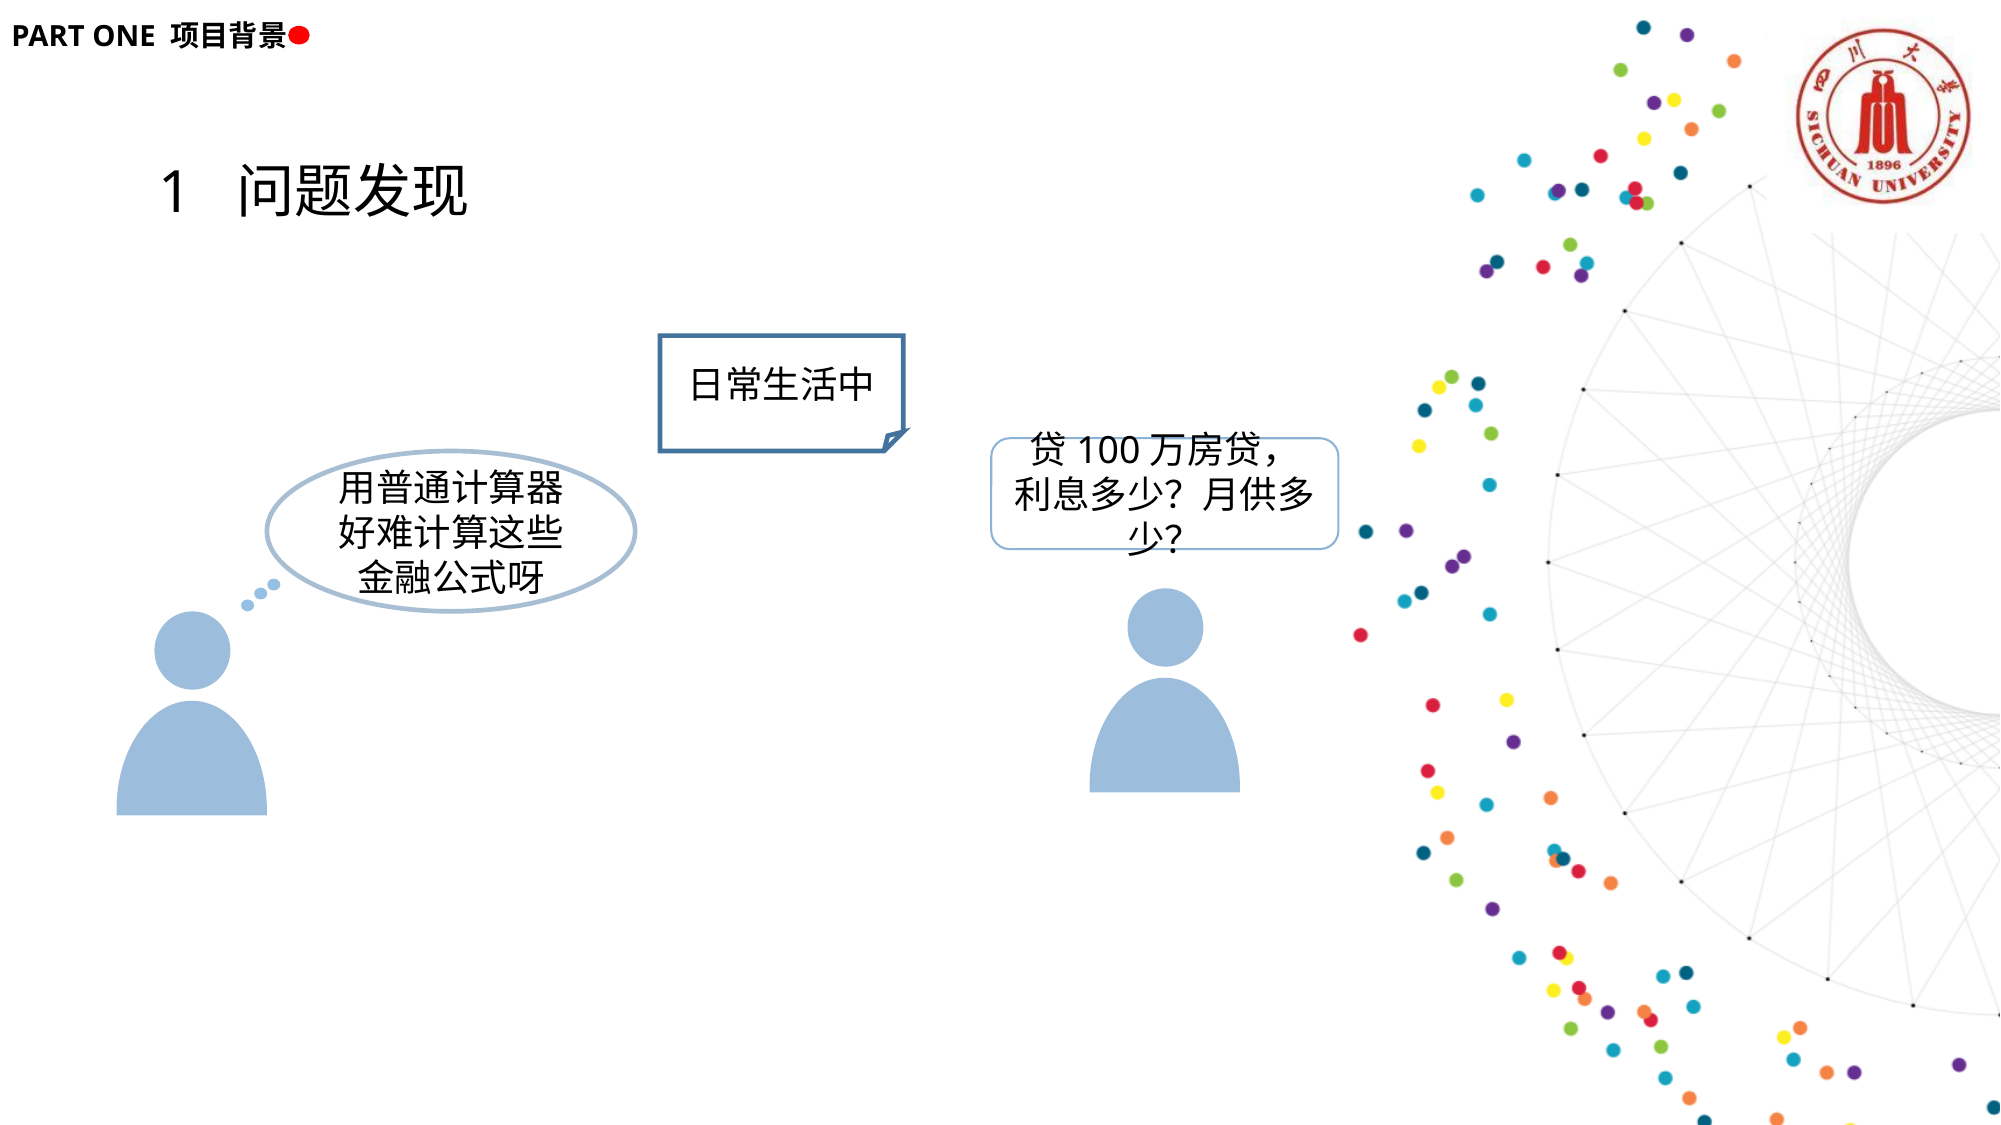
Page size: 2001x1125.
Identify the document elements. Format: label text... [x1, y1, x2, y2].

text_box 1 问题发现 [144, 146, 485, 232]
text_box [287, 24, 311, 46]
text_box PART ONE 项目背景 [0, 9, 303, 60]
picture [1269, 0, 2000, 1125]
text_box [116, 335, 1339, 816]
